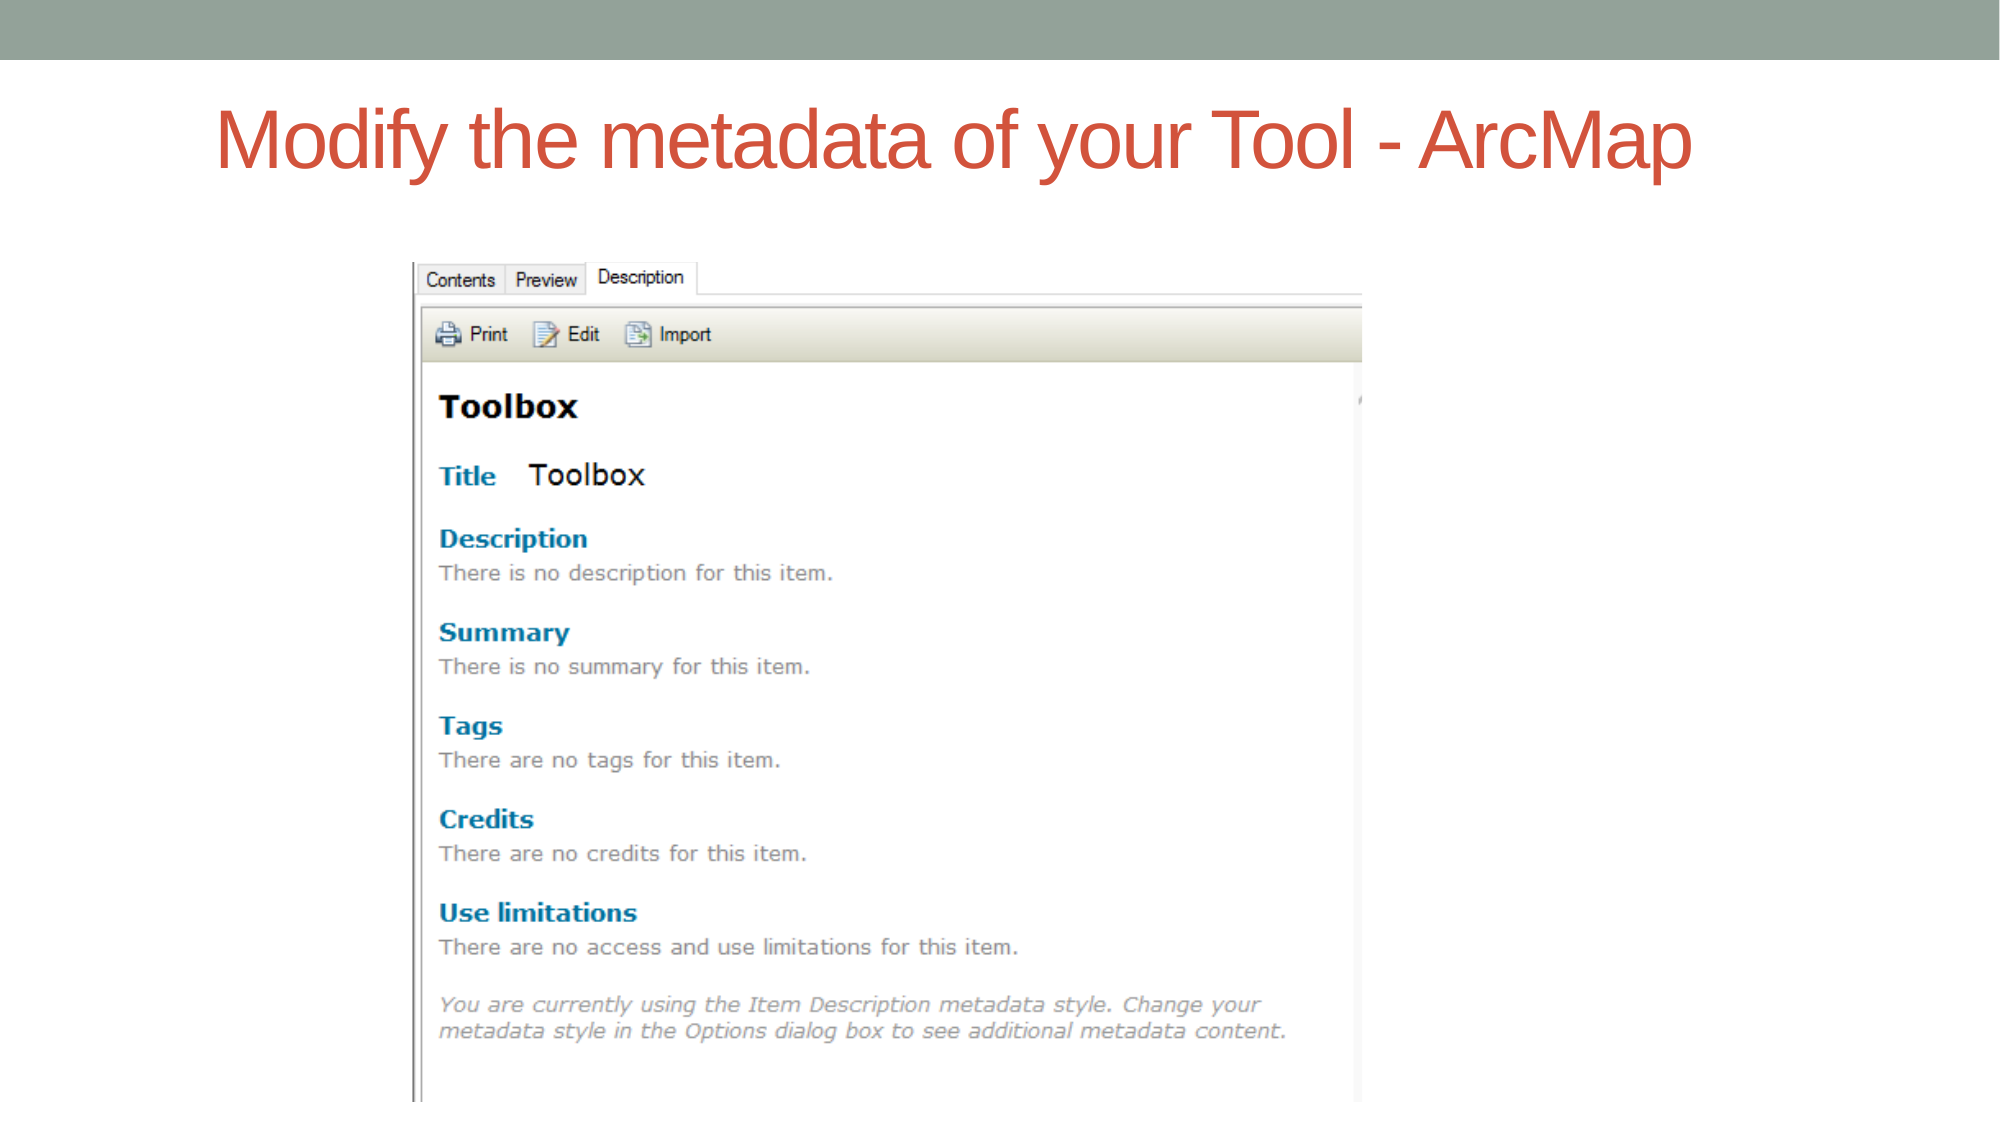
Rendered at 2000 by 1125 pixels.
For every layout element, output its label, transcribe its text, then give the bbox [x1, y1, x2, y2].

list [411, 262, 1363, 1103]
title Modify the metadata of your Tool - ArcMap [199, 45, 1800, 225]
